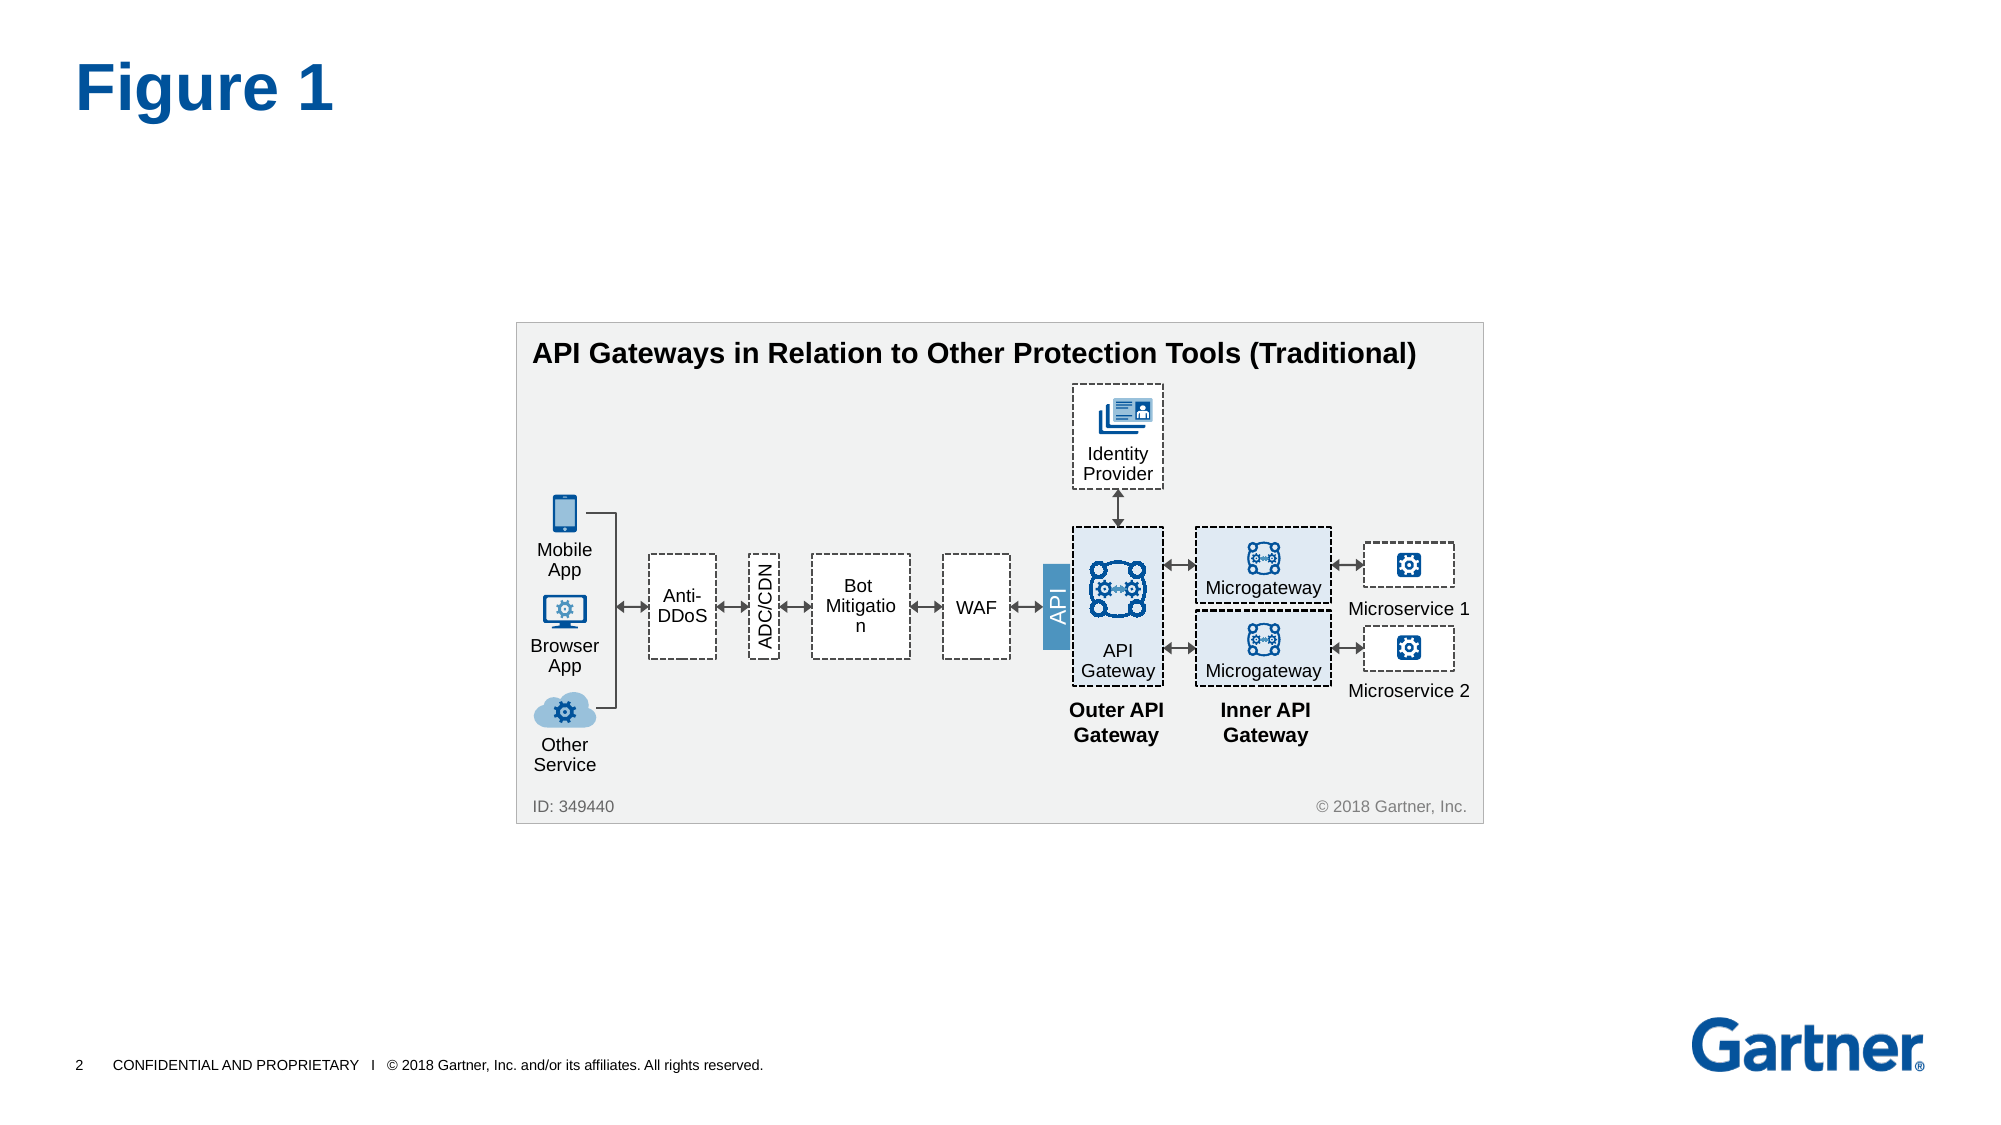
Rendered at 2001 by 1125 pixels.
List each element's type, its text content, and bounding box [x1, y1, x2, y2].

picture [1692, 1017, 1925, 1072]
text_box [515, 322, 1484, 824]
title Figure 1 [75, 37, 1925, 126]
